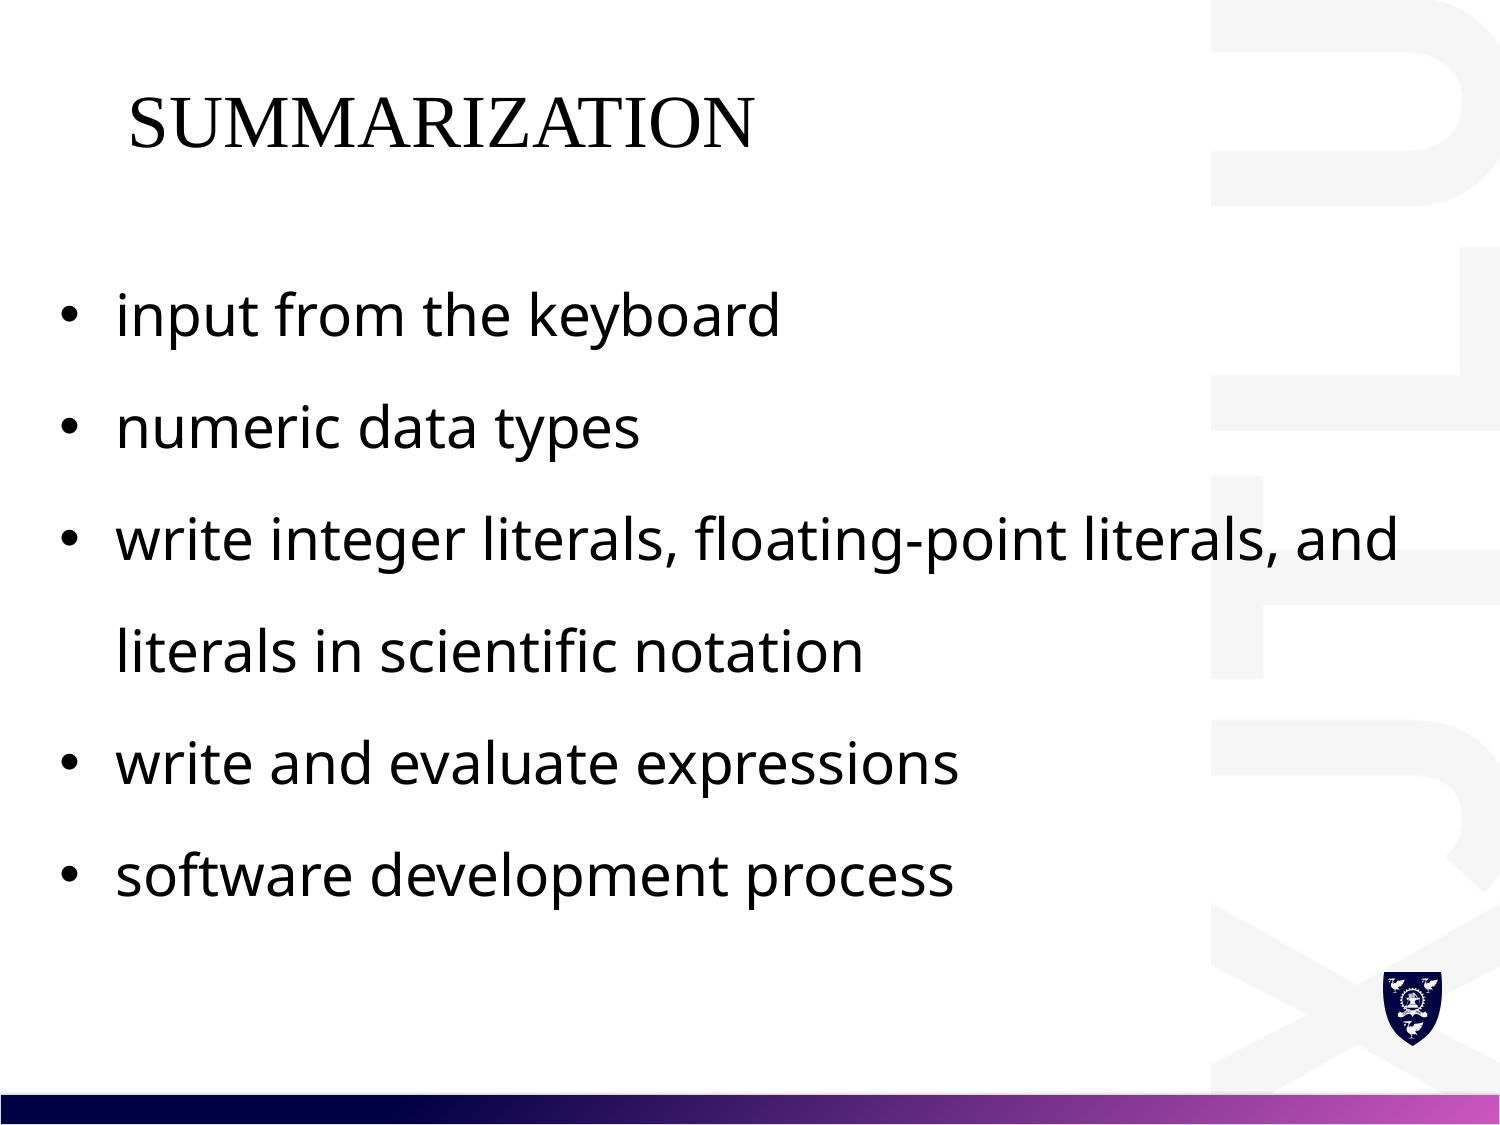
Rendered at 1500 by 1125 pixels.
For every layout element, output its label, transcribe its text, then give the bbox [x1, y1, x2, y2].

title summarization [112, 0, 1388, 228]
slide_number [1074, 1042, 1425, 1103]
picture [1383, 1010, 1442, 1046]
list input from the keyboard numeric data types write integer literals, floating-point literals, and literals in scientific notation write and evaluate expressions software development process [44, 228, 1469, 1010]
